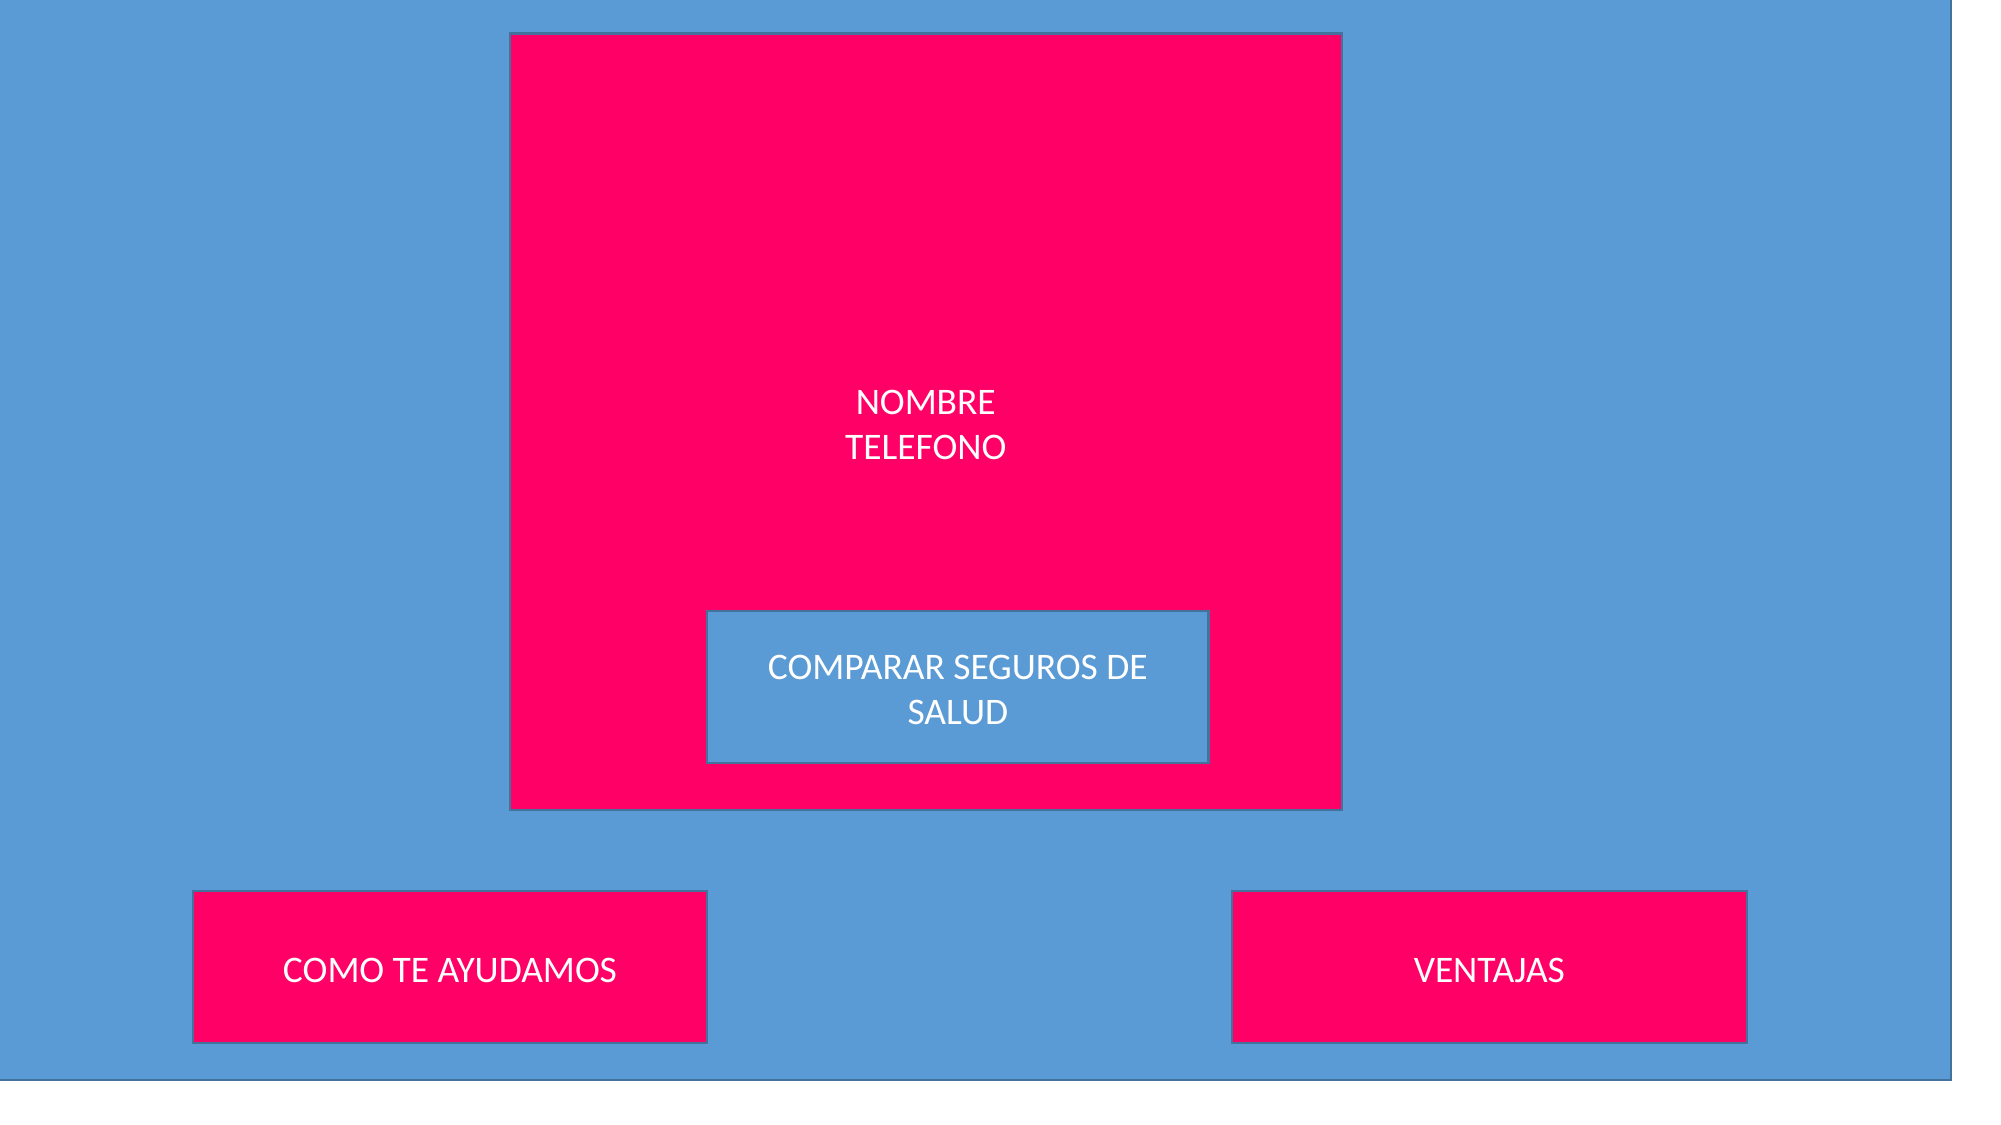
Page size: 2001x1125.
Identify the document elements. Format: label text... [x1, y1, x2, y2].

text_box VENTAJAS [1231, 890, 1748, 1044]
text_box [0, 0, 1952, 1081]
text_box COMO TE AYUDAMOS [192, 890, 708, 1044]
text_box NOMBRE TELEFONO [509, 32, 1343, 811]
text_box COMPARAR SEGUROS DE SALUD [706, 610, 1210, 764]
